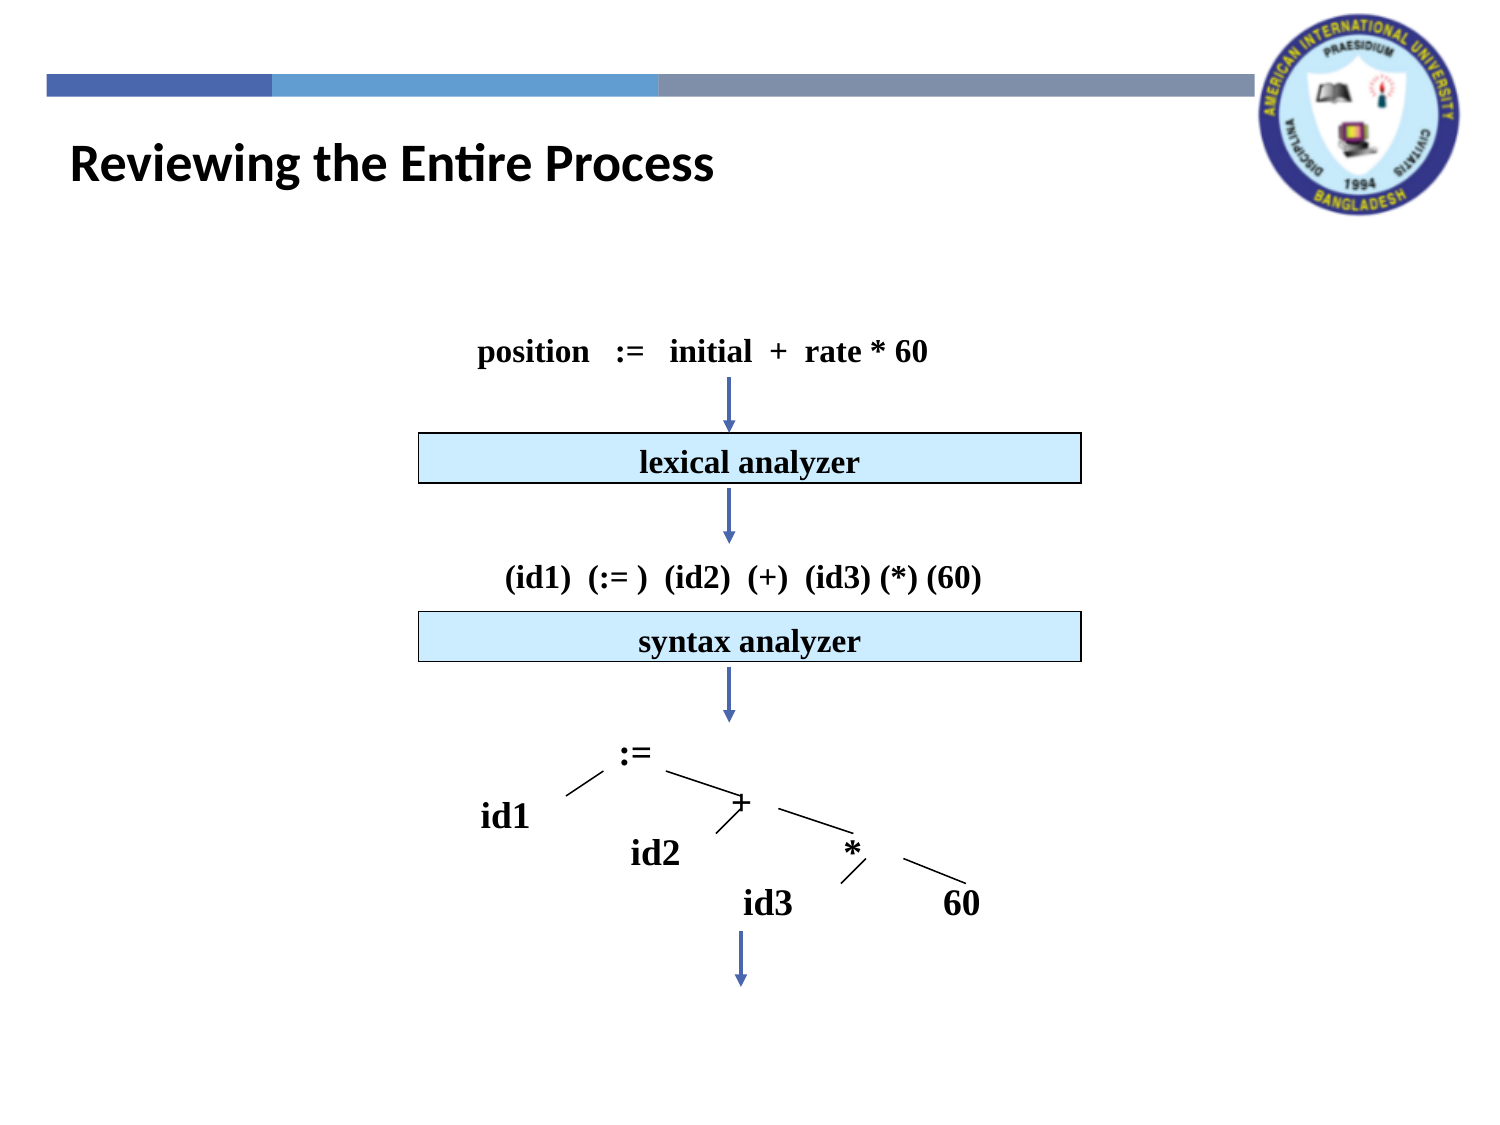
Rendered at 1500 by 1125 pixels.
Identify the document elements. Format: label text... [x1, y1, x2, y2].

picture [1254, 9, 1465, 221]
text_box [465, 720, 1029, 932]
text_box [163, 281, 1403, 1112]
text_box (id1) (:= ) (id2) (+) (id3) (*) (60) [456, 547, 1032, 603]
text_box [418, 611, 1082, 668]
text_box position := initial + rate * 60 [462, 321, 1038, 377]
text_box Reviewing the Entire Process [55, 119, 1129, 201]
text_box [418, 432, 1082, 489]
